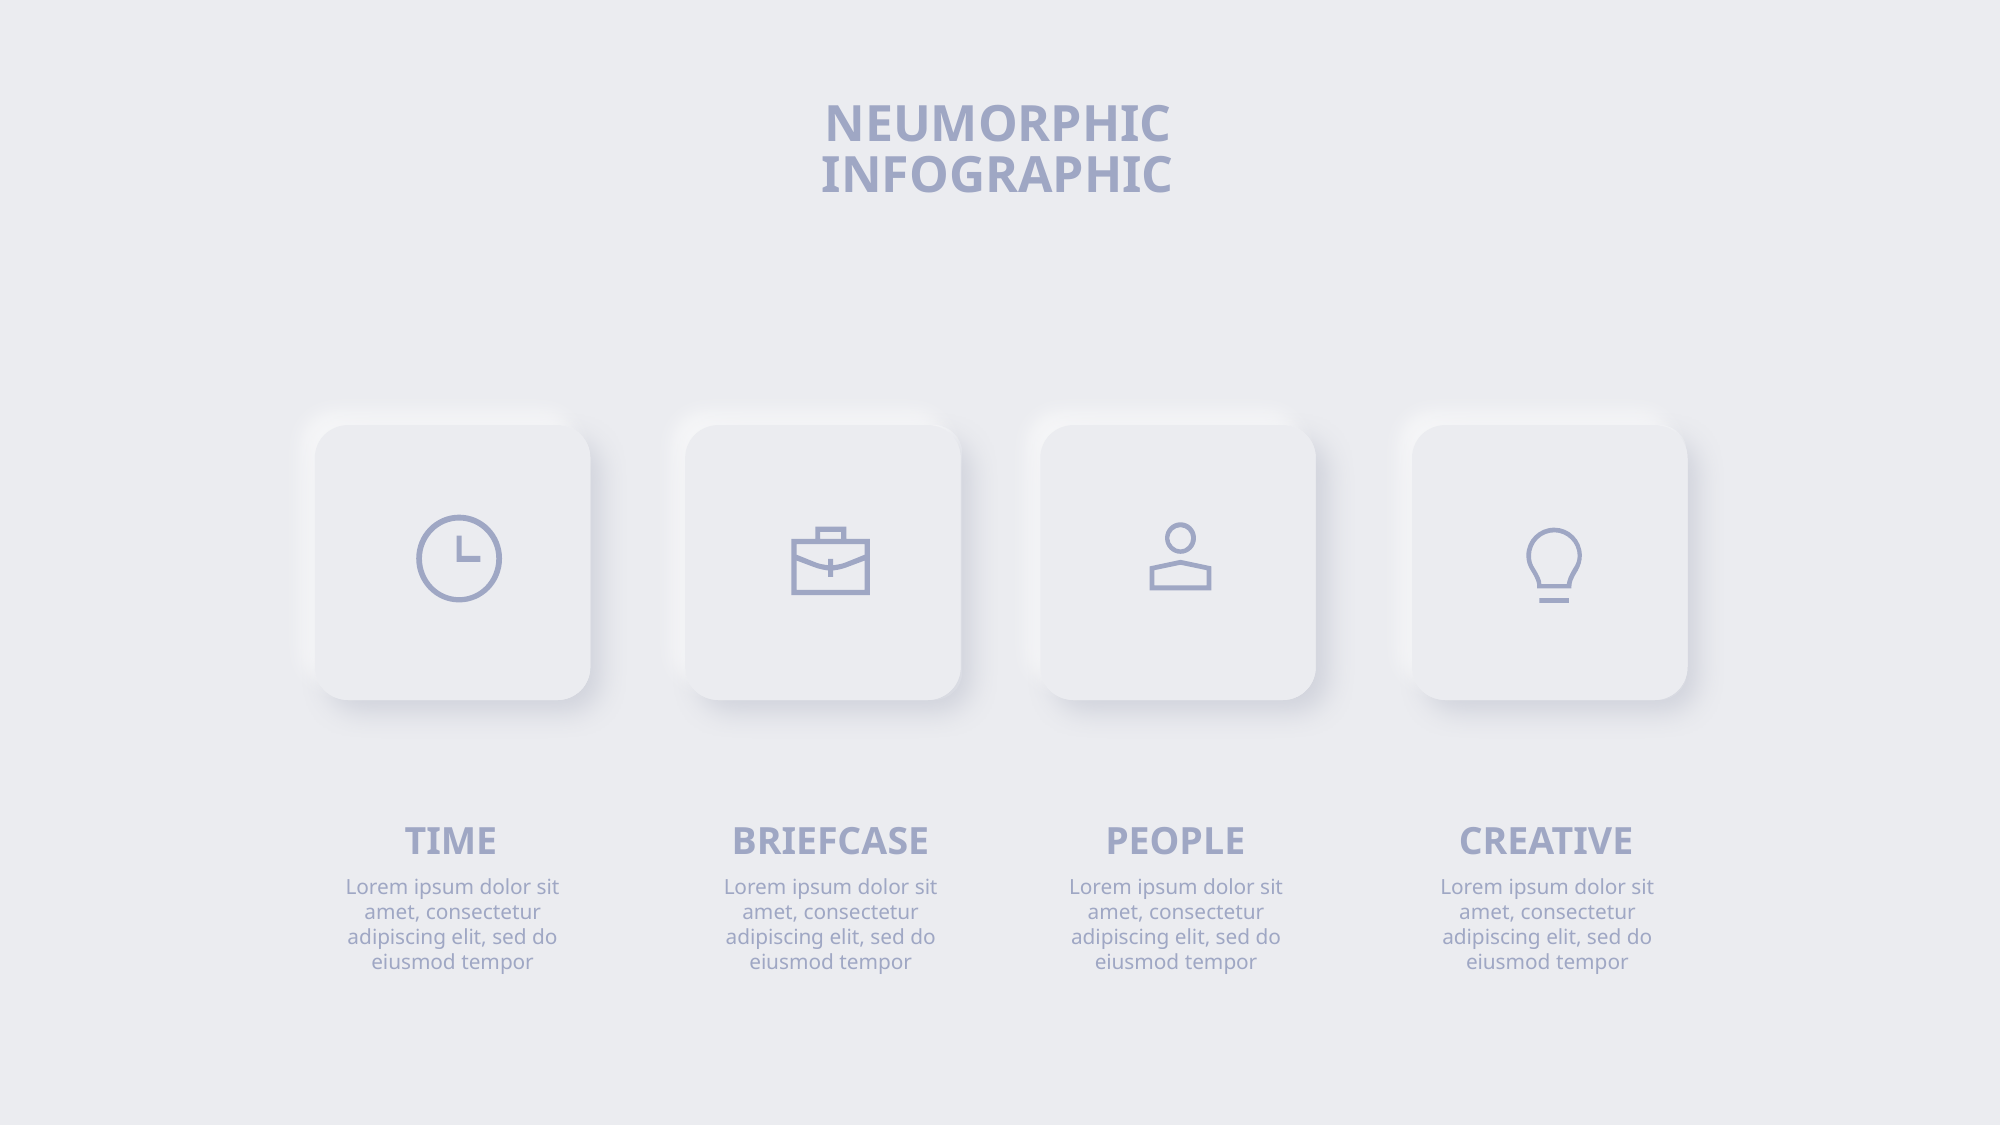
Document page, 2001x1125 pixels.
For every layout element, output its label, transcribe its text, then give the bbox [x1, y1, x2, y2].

text_box Lorem ipsum dolor sit amet, consectetur adipiscing elit, sed do eiusmod tempor [1048, 866, 1304, 982]
text_box Lorem ipsum dolor sit amet, consectetur adipiscing elit, sed do eiusmod tempor [703, 866, 958, 982]
text_box TIME [404, 816, 498, 862]
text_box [1411, 424, 1688, 701]
text_box BRIEFCASE [731, 816, 930, 862]
text_box Lorem ipsum dolor sit amet, consectetur adipiscing elit, sed do eiusmod tempor [325, 866, 580, 982]
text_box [685, 424, 961, 701]
text_box Lorem ipsum dolor sit amet, consectetur adipiscing elit, sed do eiusmod tempor [1420, 866, 1675, 982]
text_box PEOPLE [1105, 816, 1246, 862]
text_box CREATIVE [1458, 816, 1634, 862]
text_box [822, 91, 1173, 203]
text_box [314, 424, 591, 701]
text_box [1040, 424, 1316, 701]
